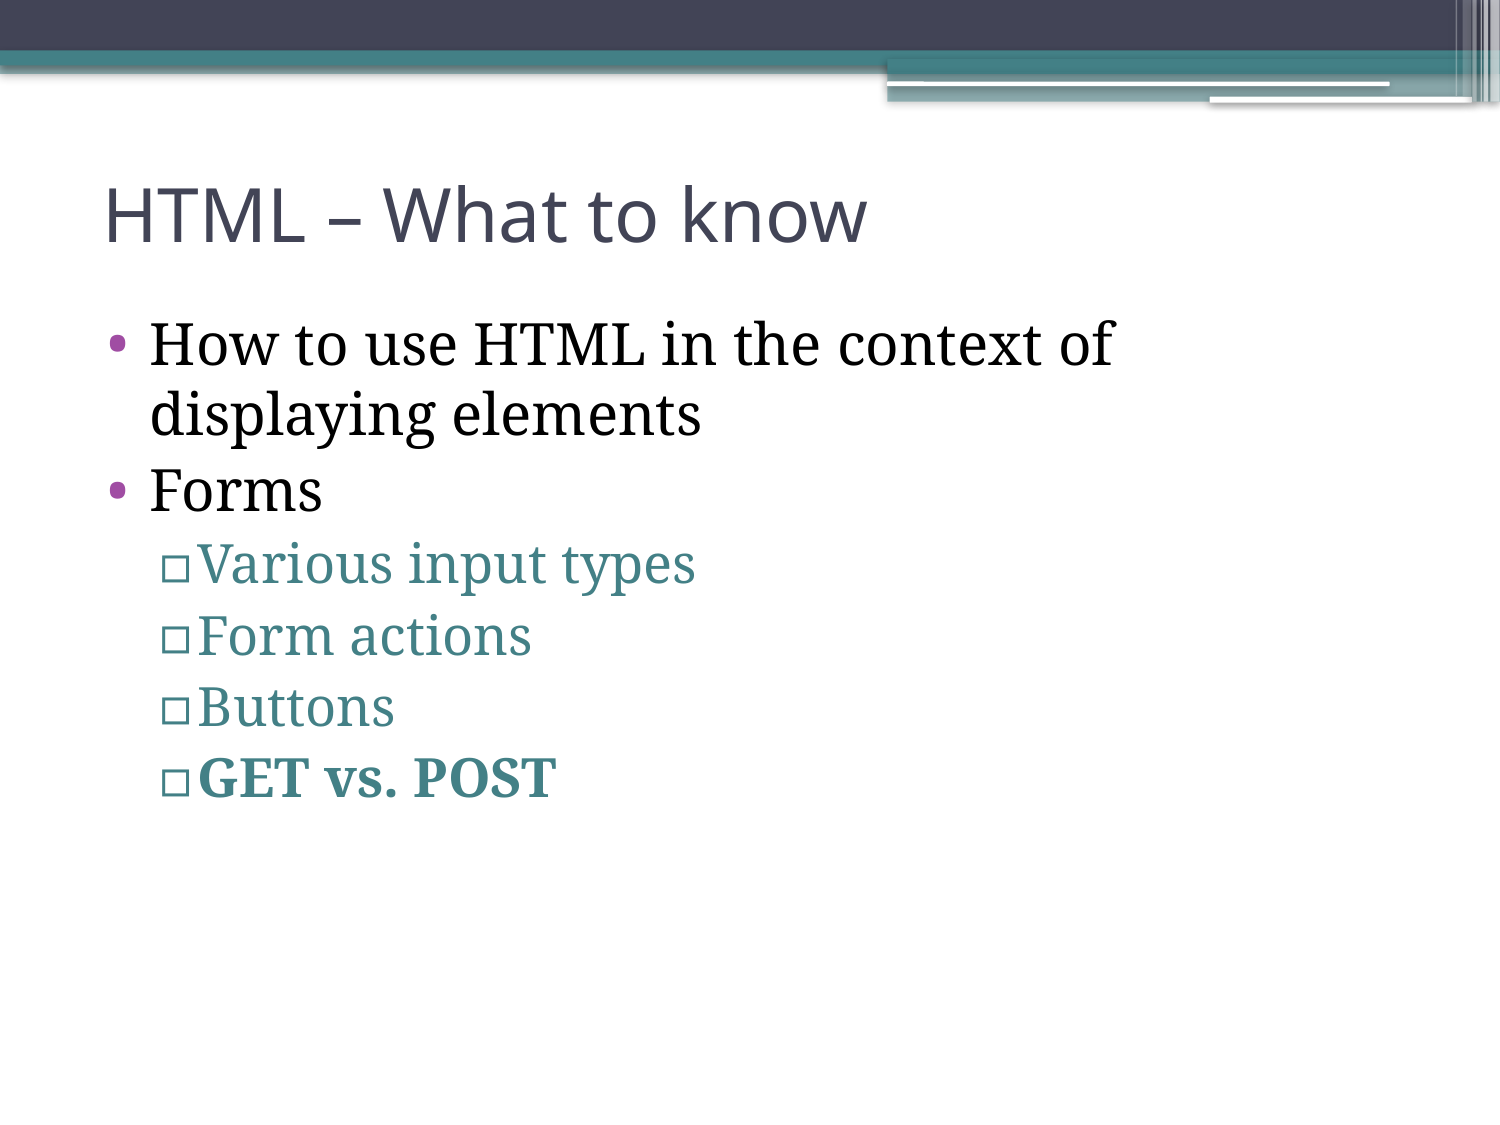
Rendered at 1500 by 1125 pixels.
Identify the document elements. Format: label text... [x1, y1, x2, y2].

title HTML – What to know [87, 125, 1438, 300]
list How to use HTML in the context of displaying elements Forms Various input types Form actions Buttons GET vs. POST [75, 299, 1425, 1079]
